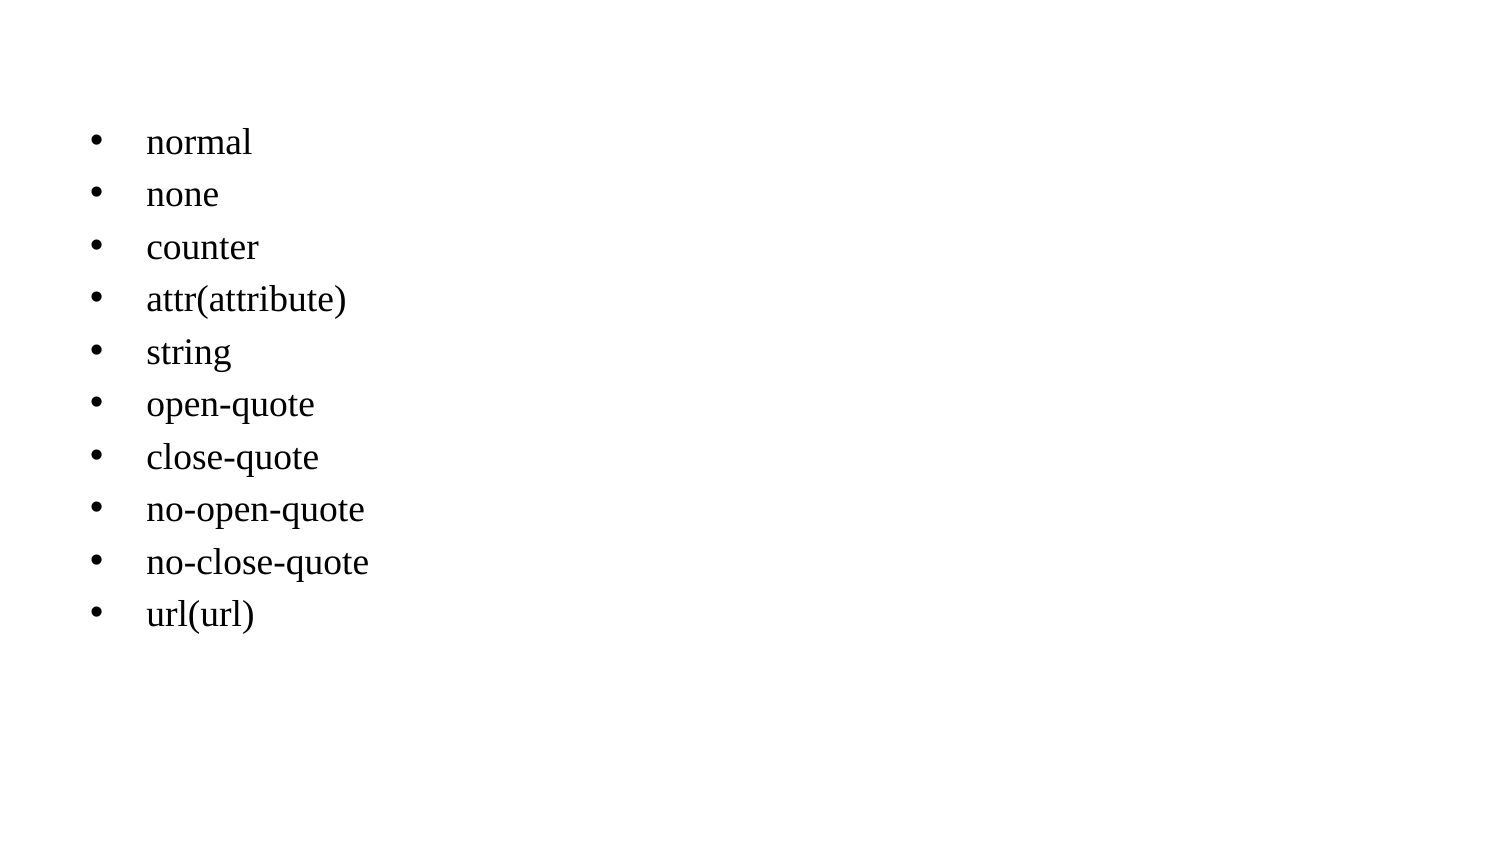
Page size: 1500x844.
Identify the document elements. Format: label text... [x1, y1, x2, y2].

list normal none counter attr(attribute) string open-quote close-quote no-open-quote no-close-quote url(url) [75, 109, 438, 704]
